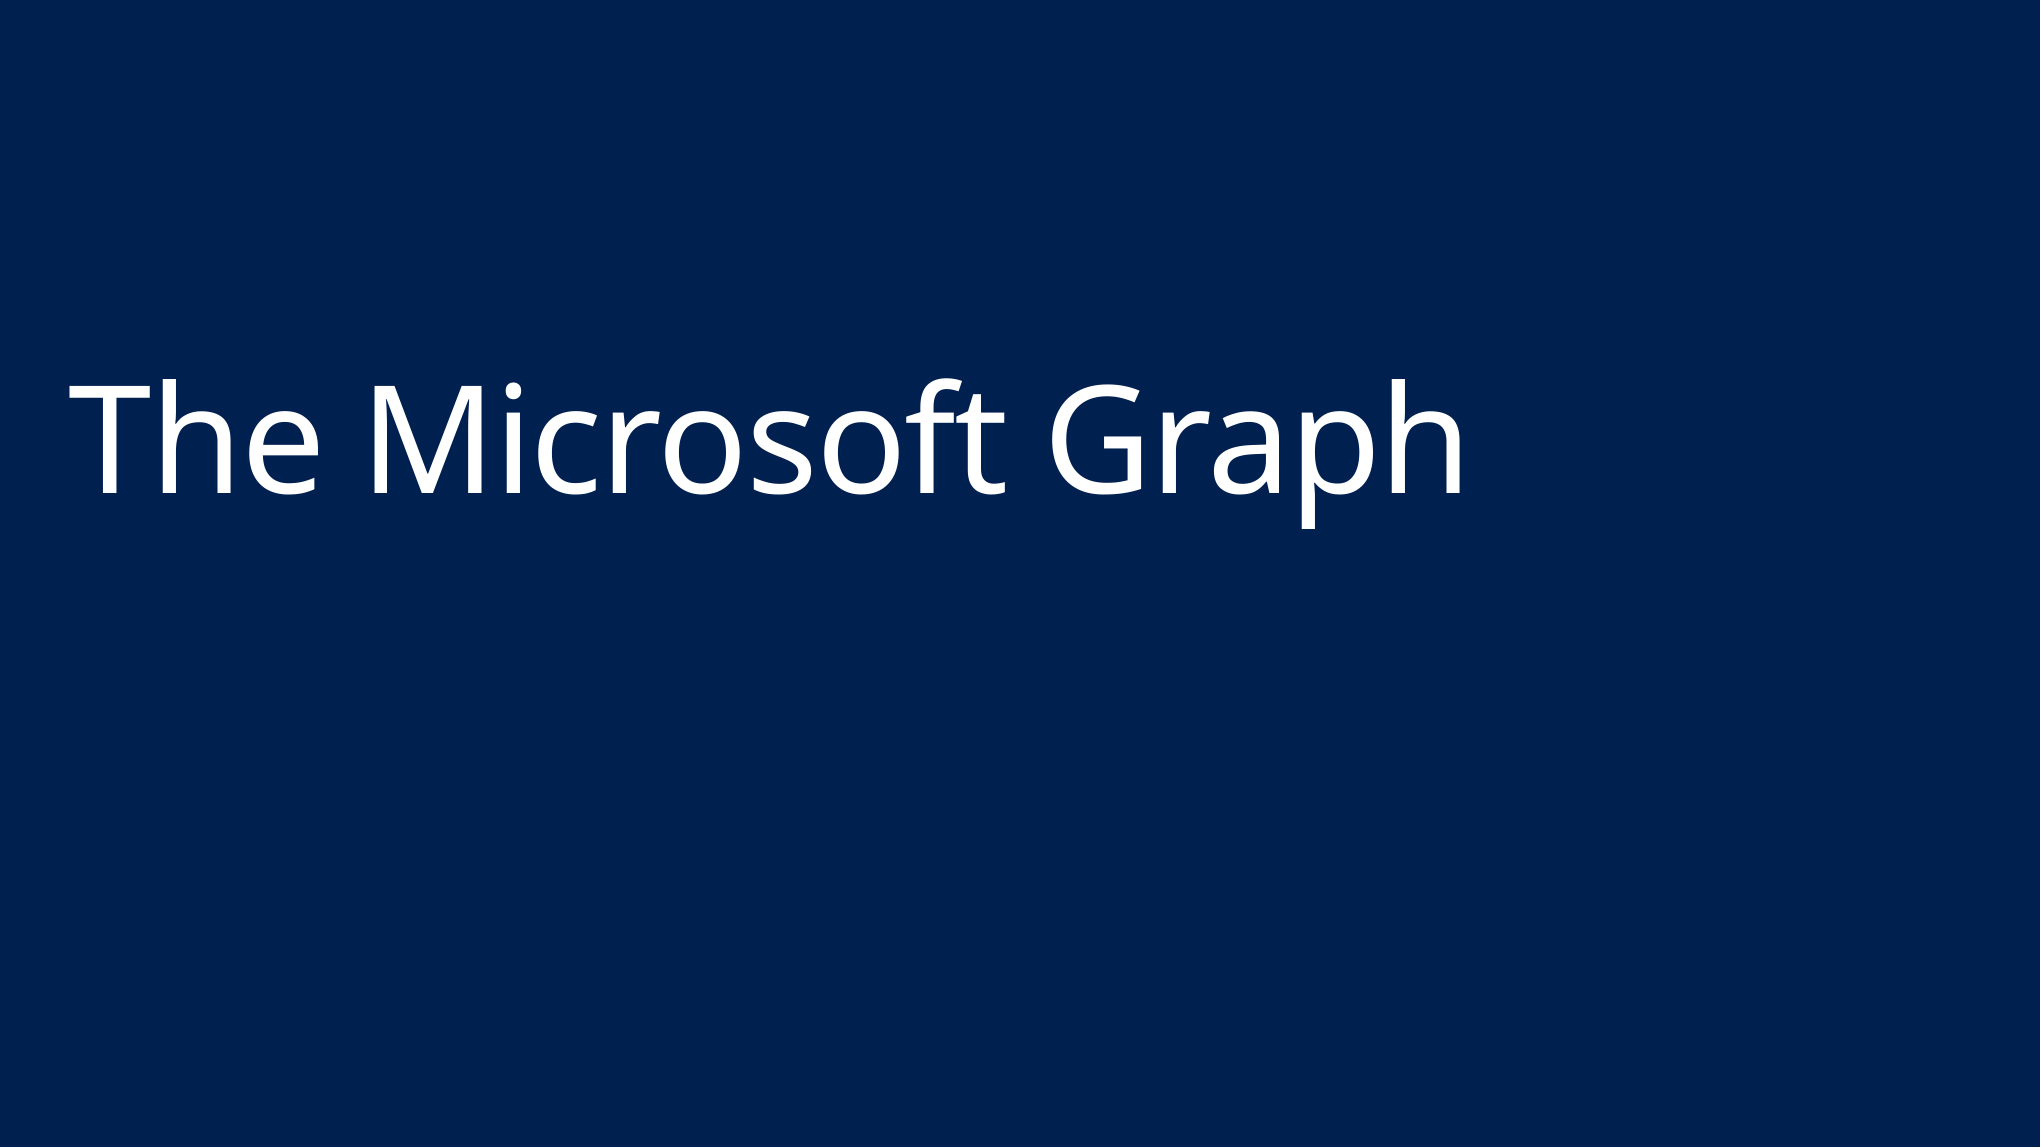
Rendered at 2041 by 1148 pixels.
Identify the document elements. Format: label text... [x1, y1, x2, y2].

title The Microsoft Graph [45, 348, 1996, 543]
